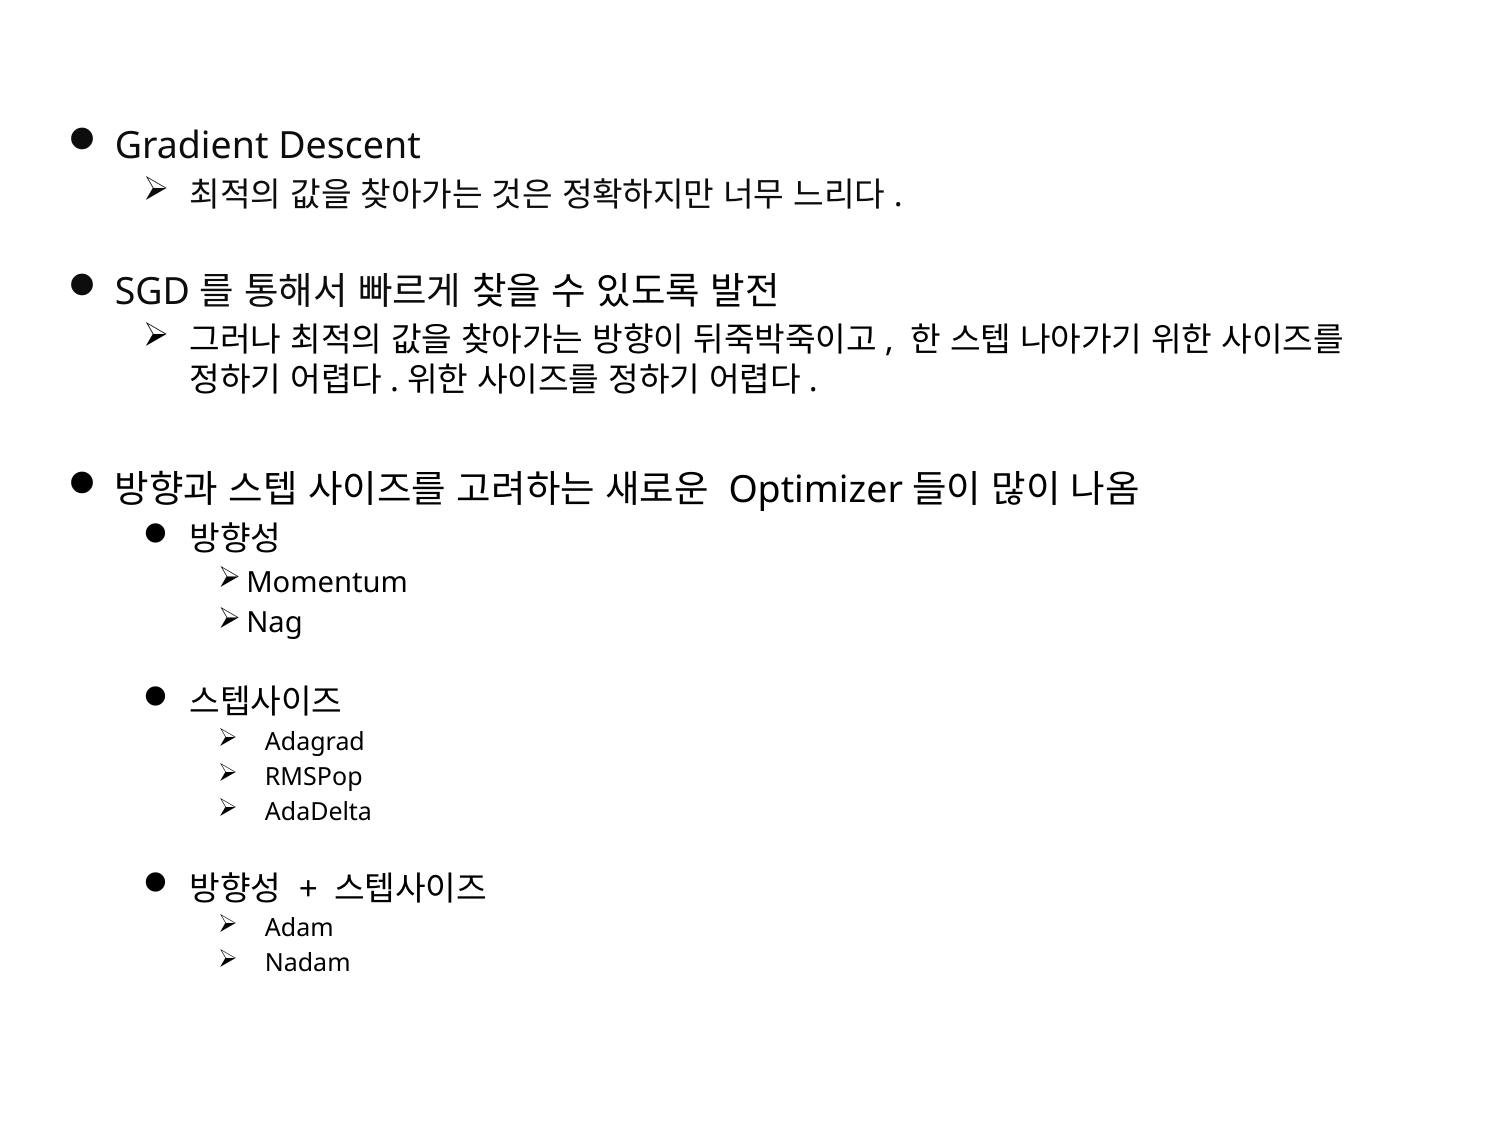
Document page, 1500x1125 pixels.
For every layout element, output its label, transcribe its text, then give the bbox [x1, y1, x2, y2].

subtitle Gradient Descent 최적의 값을 찾아가는 것은 정확하지만 너무 느리다. SGD를 통해서 빠르게 찾을 수 있도록 발전 그러나 최적의 값을 찾아가는 방향이 뒤죽박죽이고, 한 스텝 나아가기 위한 사이즈를 정하기 어렵다.위한 사이즈를 정하기 어렵다. 방향과 스텝 사이즈를 고려하는 새로운 Optimizer들이 많이 나옴 방향성 Momentum Nag 스텝사이즈 Adagrad RMSPop AdaDelta 방향성 + 스텝사이즈 Adam Nadam [53, 113, 1447, 1083]
